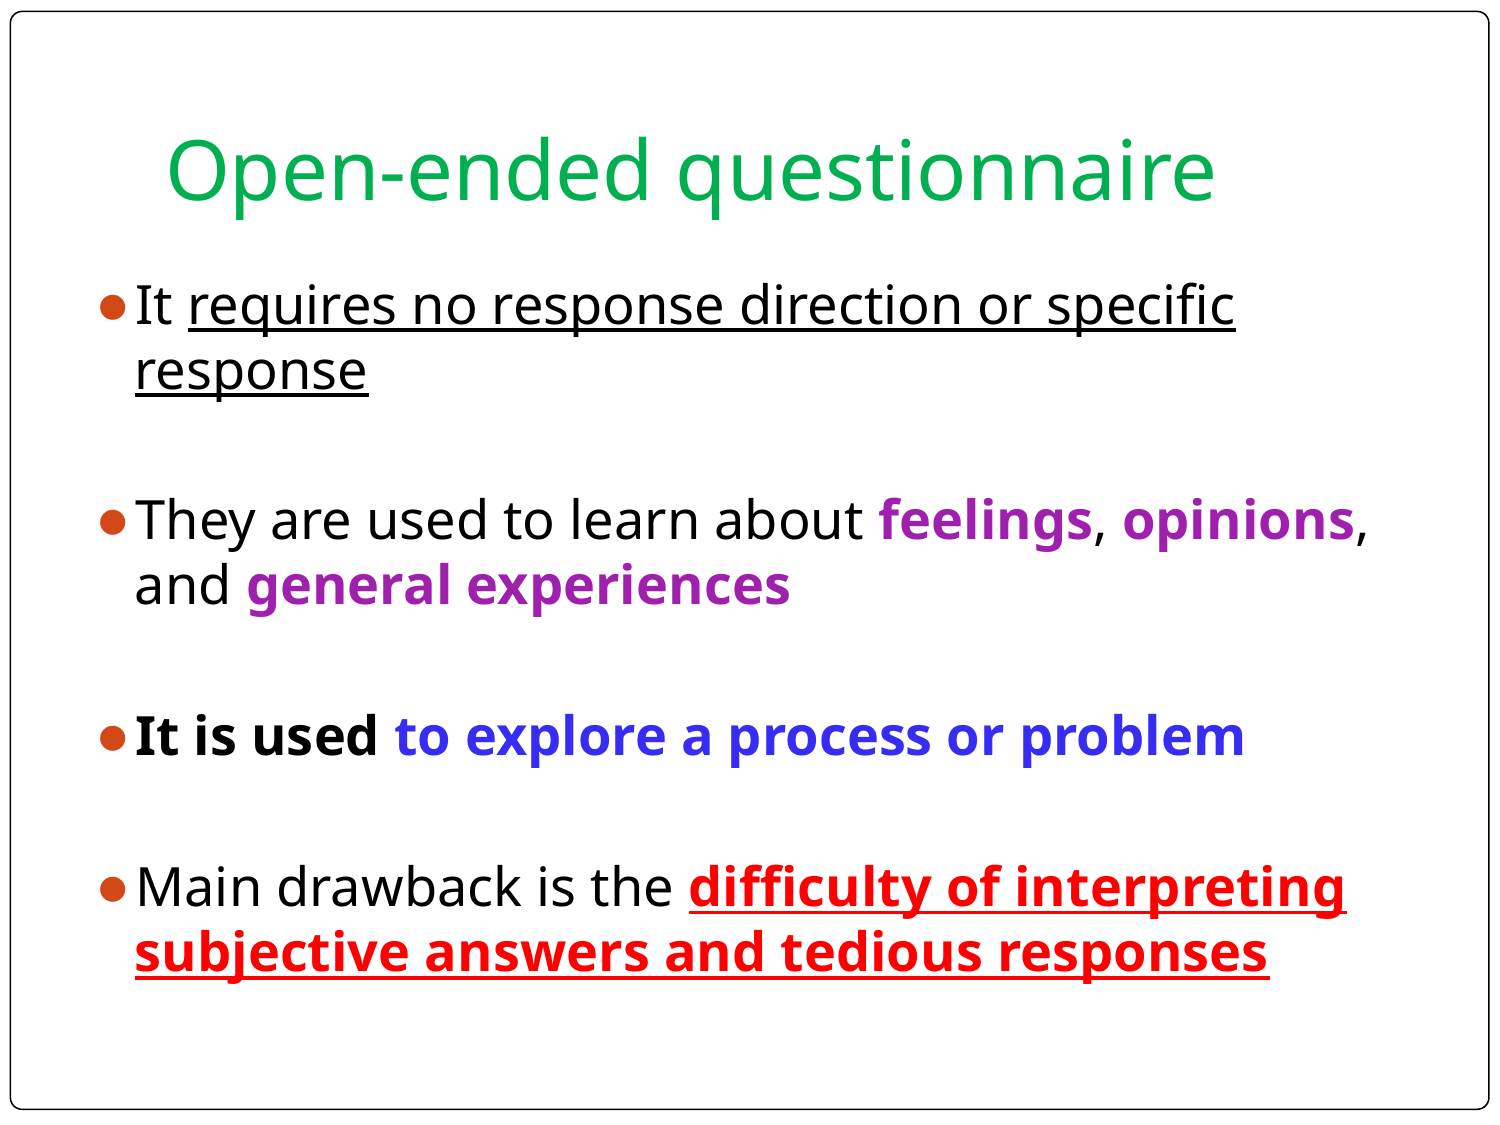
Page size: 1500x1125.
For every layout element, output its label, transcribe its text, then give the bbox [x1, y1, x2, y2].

list It requires no response direction or specific response They are used to learn about feelings, opinions, and general experiences It is used to explore a process or problem Main drawback is the difficulty of interpreting subjective answers and tedious responses [75, 262, 1425, 1100]
title Open-ended questionnaire [150, 45, 1425, 233]
